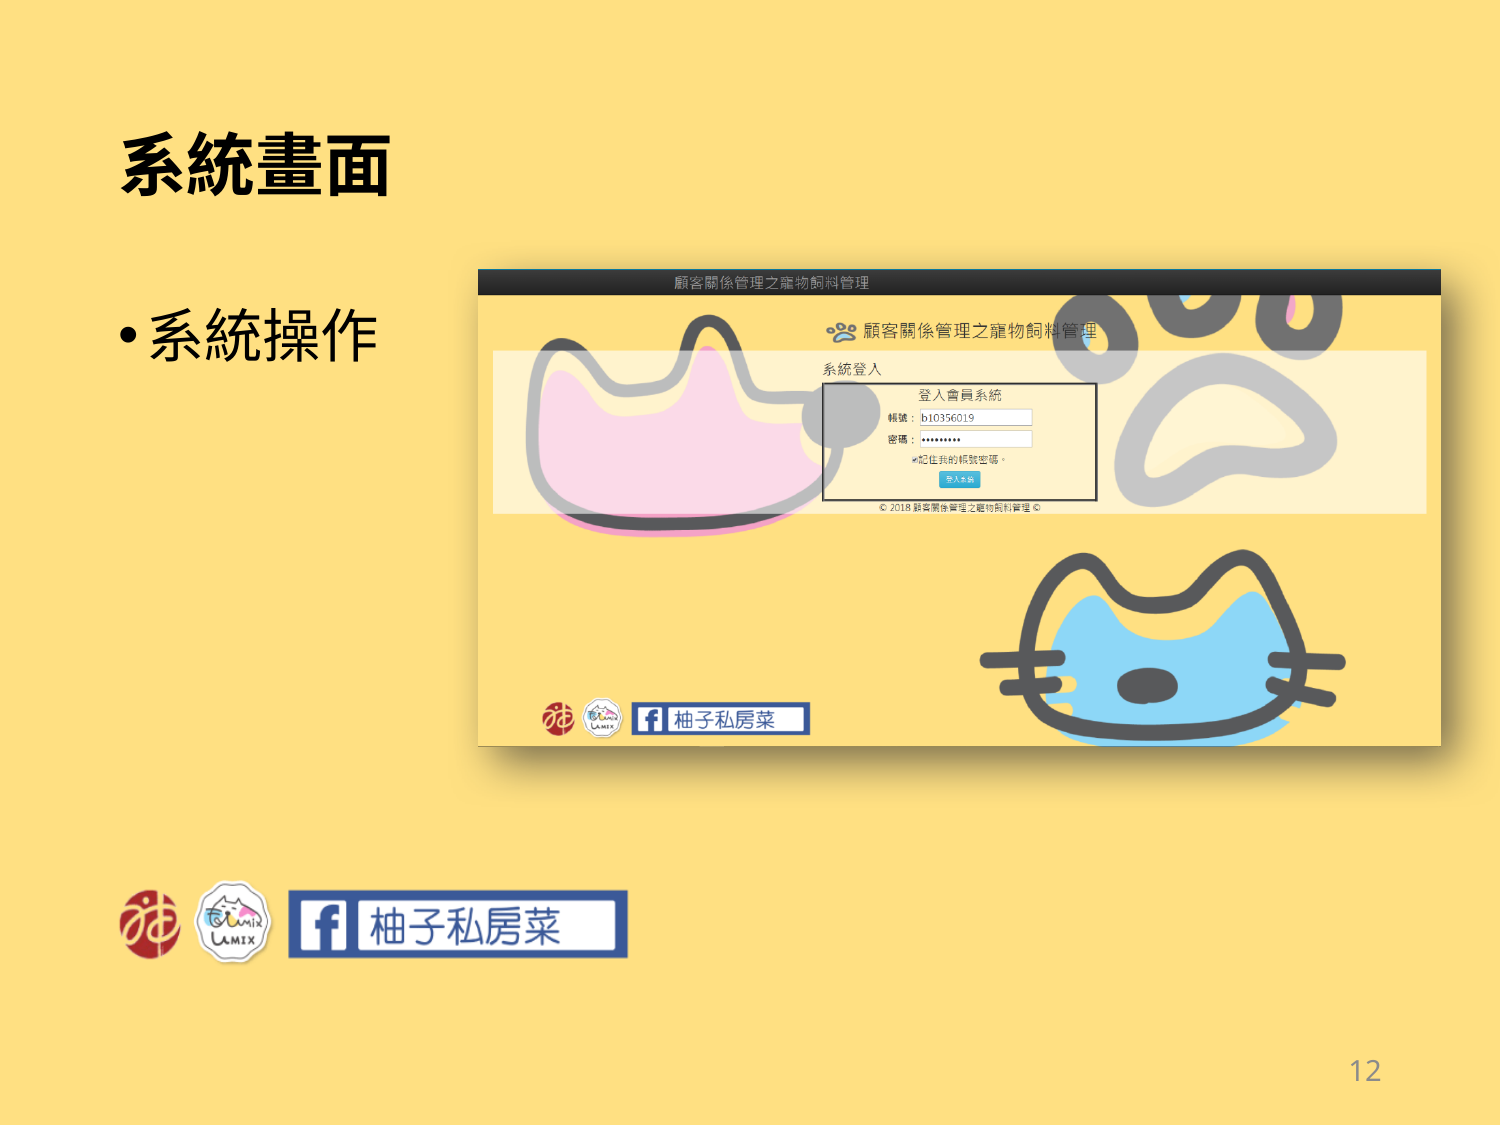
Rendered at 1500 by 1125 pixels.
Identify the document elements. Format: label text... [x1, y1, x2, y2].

title 系統畫面 [103, 59, 1397, 278]
picture [0, 0, 1500, 1125]
slide_number 12 [1059, 1042, 1397, 1103]
list 系統操作 [103, 299, 1397, 1014]
